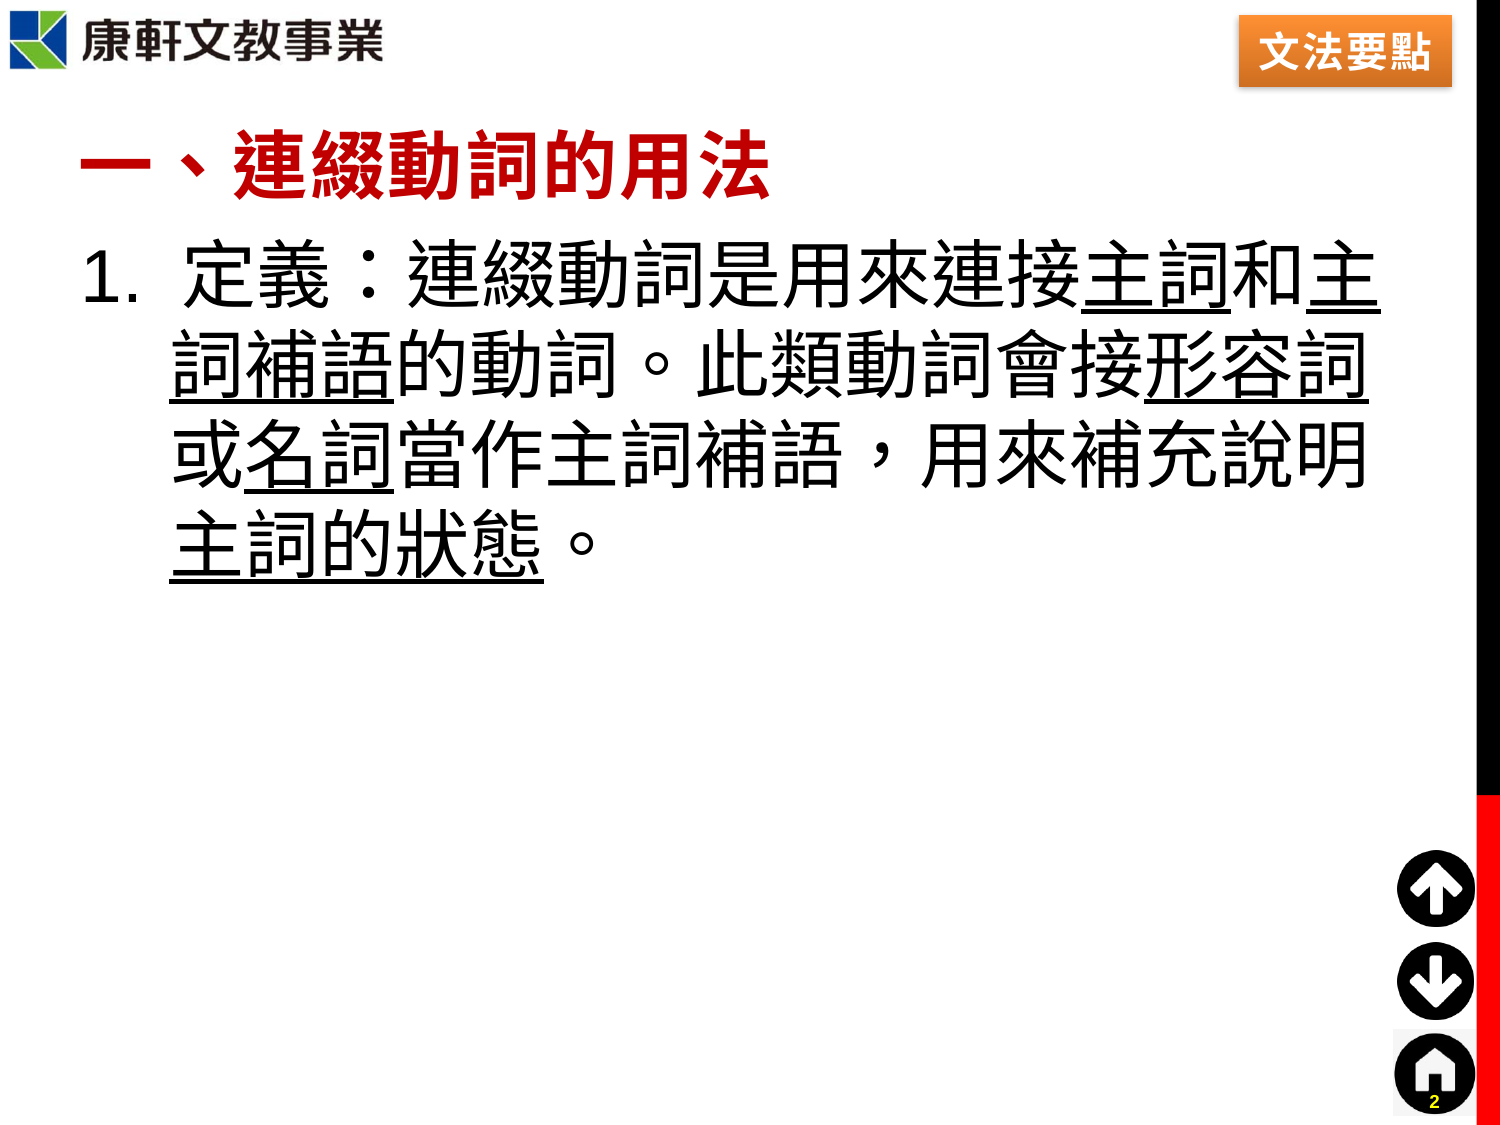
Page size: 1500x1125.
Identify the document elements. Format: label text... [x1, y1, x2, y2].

text_box 1. 定義：連綴動詞是用來連接主詞和主詞補語的動詞。此類動詞會接形容詞或名詞當作主詞補語，用來補充說明主詞的狀態。 [65, 220, 1417, 596]
picture [1396, 942, 1475, 1020]
picture [1393, 1029, 1476, 1116]
text_box 文法要點 [1239, 15, 1452, 87]
picture [1397, 850, 1475, 928]
text_box 一、連綴動詞的用法 [63, 111, 1082, 217]
picture [8, 9, 387, 70]
